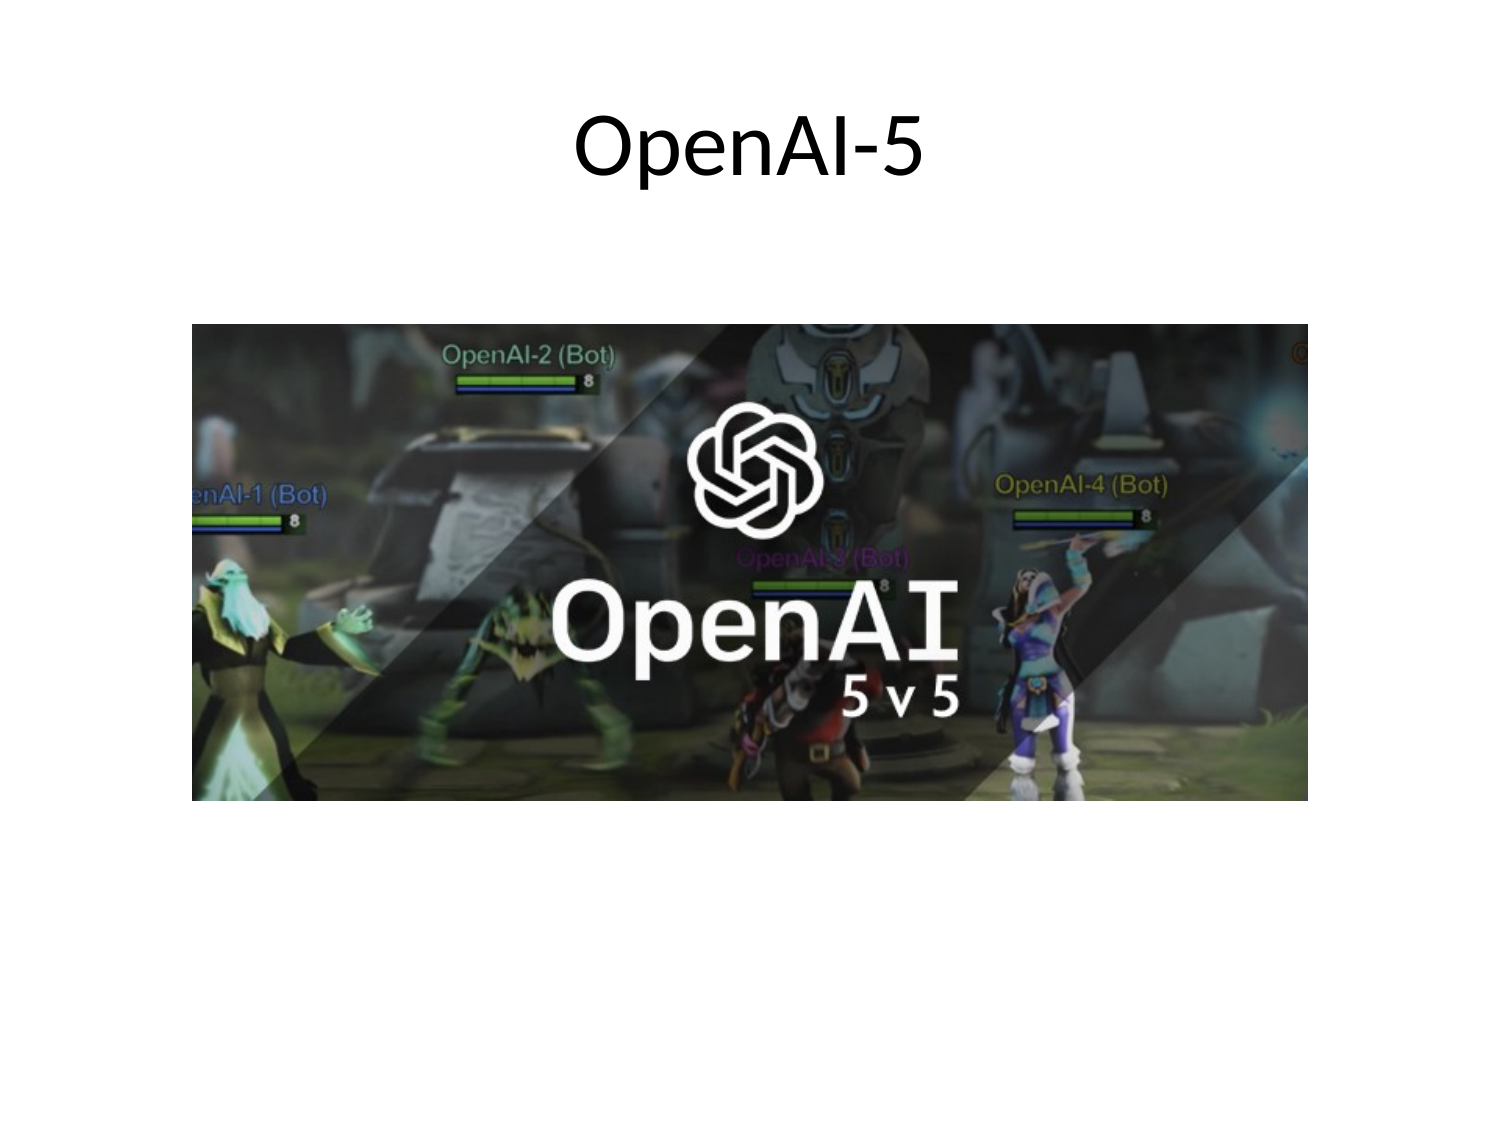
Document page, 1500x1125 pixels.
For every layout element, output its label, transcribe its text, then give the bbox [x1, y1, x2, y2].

picture [191, 323, 1308, 801]
title OpenAI-5 [75, 45, 1425, 233]
